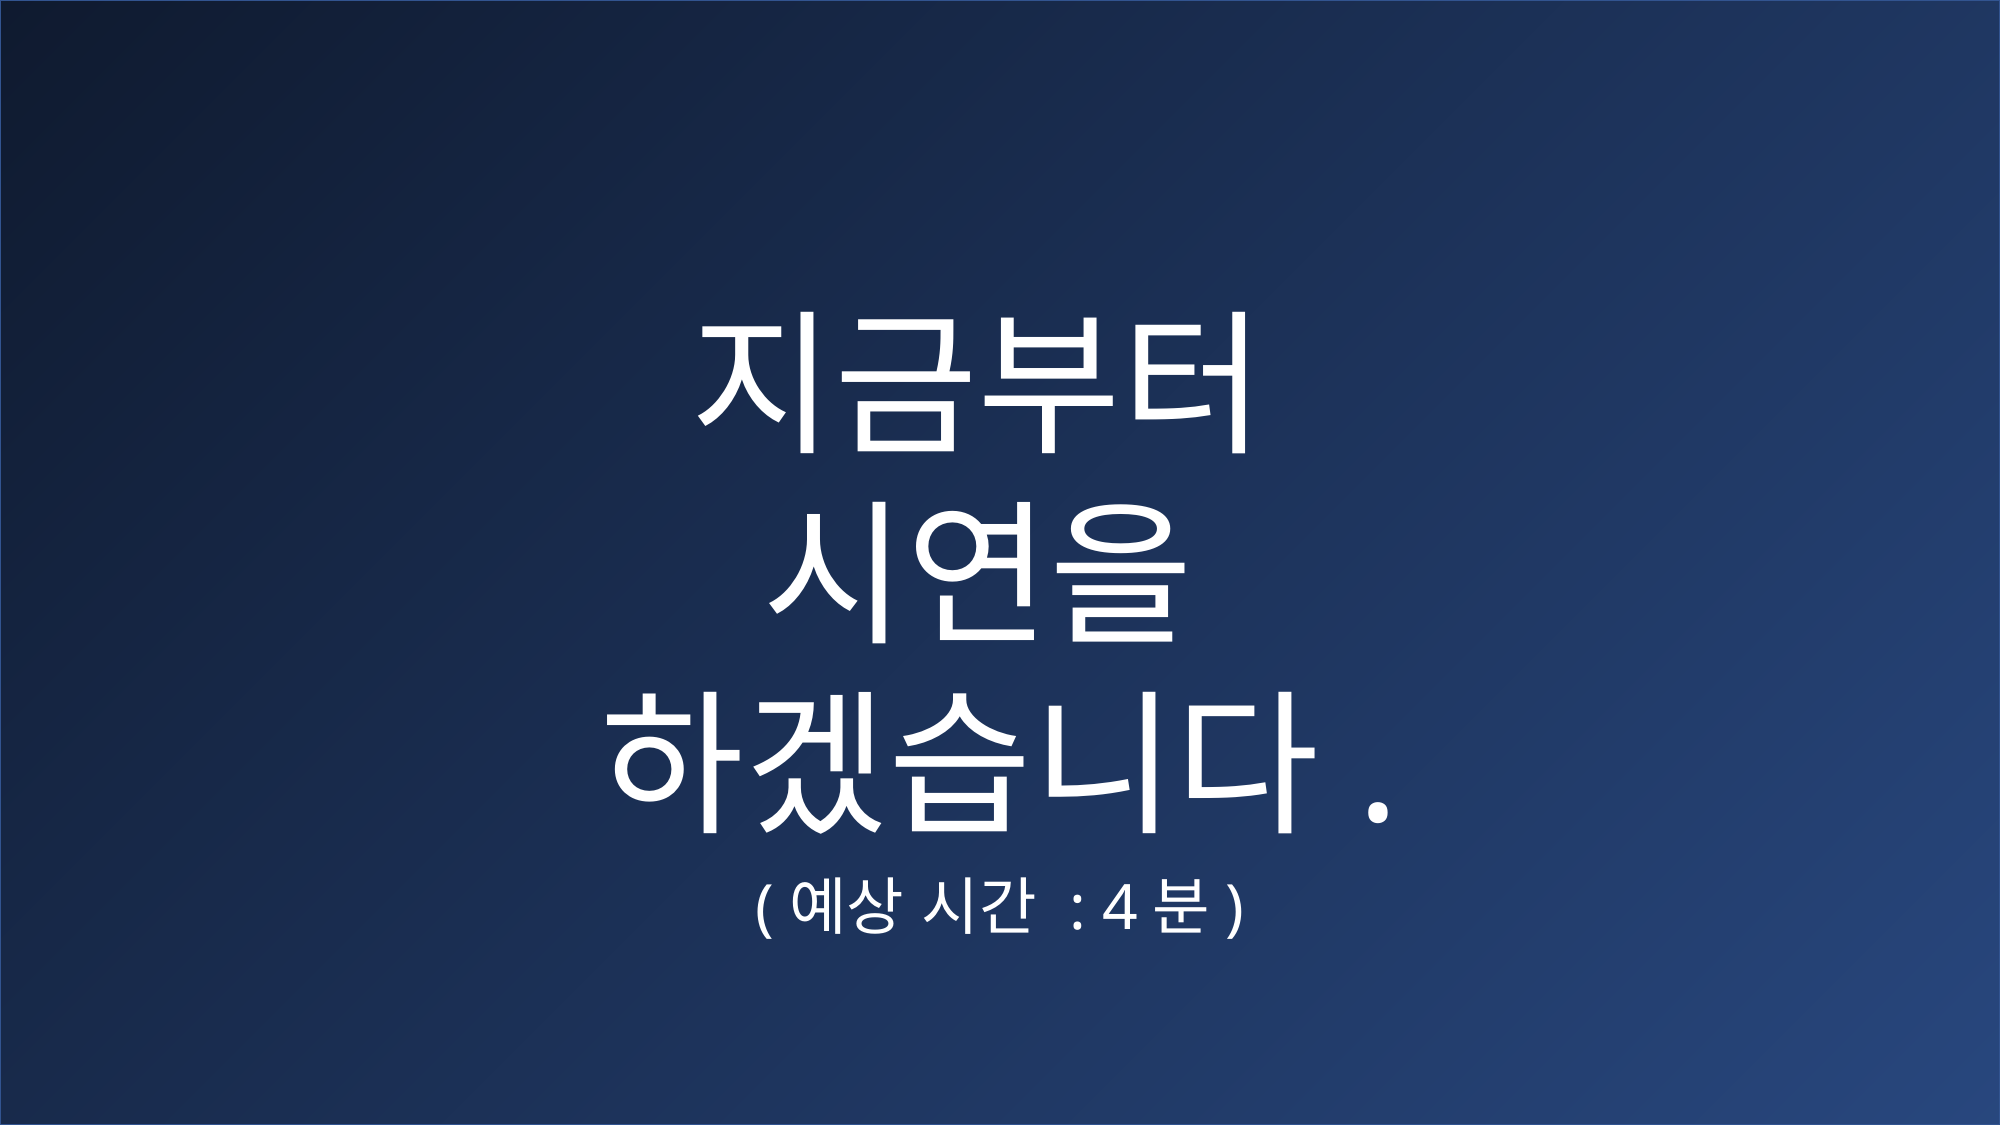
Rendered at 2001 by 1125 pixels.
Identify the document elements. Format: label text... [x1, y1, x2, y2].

text_box [0, 0, 2000, 1125]
list 지금부터 시연을 하겠습니다. (예상 시간 : 4분) [137, 299, 1863, 1014]
